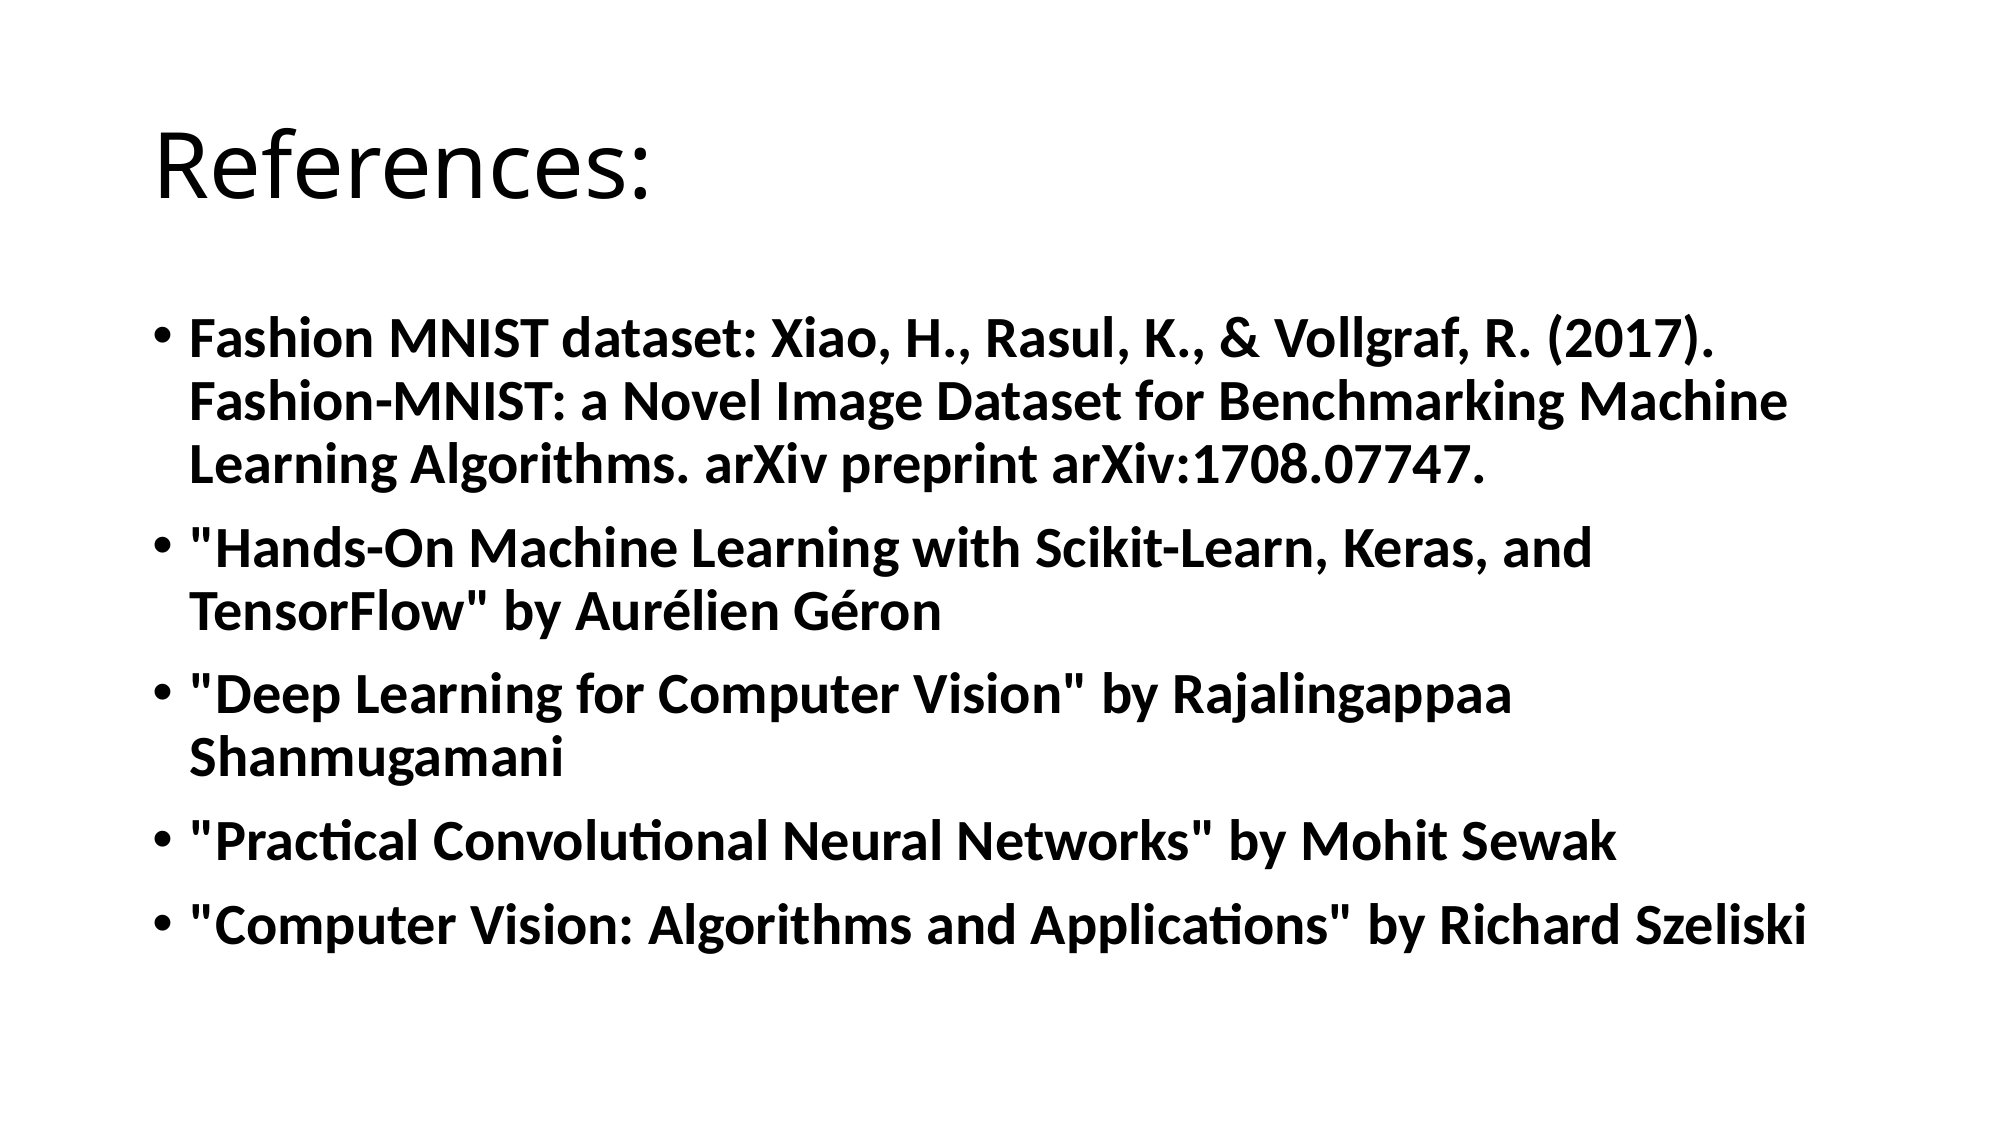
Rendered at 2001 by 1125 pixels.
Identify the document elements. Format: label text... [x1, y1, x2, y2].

title References: [137, 59, 1863, 278]
list Fashion MNIST dataset: Xiao, H., Rasul, K., & Vollgraf, R. (2017). Fashion-MNIST: a Novel Image Dataset for Benchmarking Machine Learning Algorithms. arXiv preprint arXiv:1708.07747. "Hands-On Machine Learning with Scikit-Learn, Keras, and TensorFlow" by Aurélien Géron "Deep Learning for Computer Vision" by Rajalingappaa Shanmugamani "Practical Convolutional Neural Networks" by Mohit Sewak "Computer Vision: Algorithms and Applications" by Richard Szeliski [137, 299, 1863, 1014]
